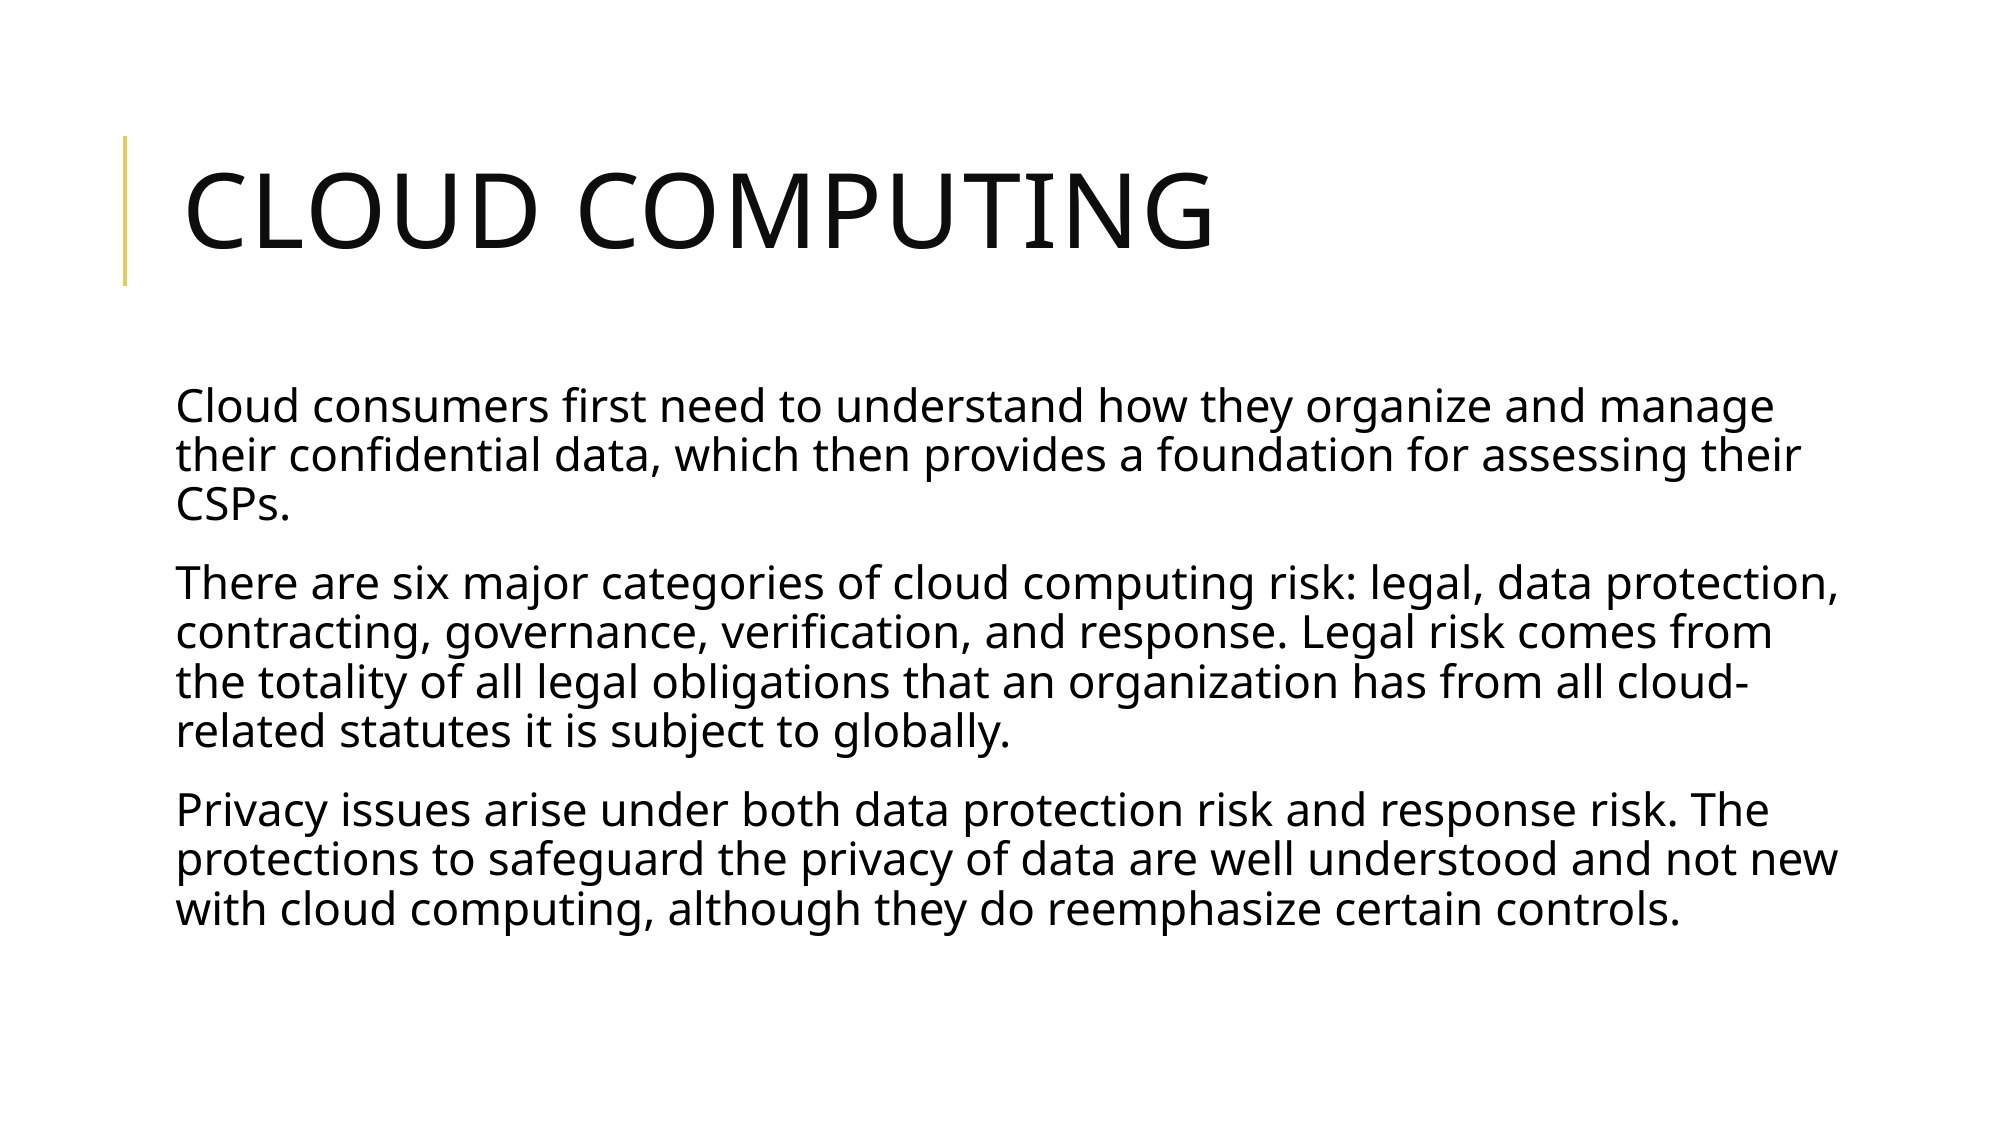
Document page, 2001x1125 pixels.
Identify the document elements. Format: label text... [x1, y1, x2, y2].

title Cloud computing [168, 96, 1763, 342]
list Cloud consumers first need to understand how they organize and manage their confidential data, which then provides a foundation for assessing their CSPs. There are six major categories of cloud computing risk: legal, data protection, contracting, governance, verification, and response. Legal risk comes from the totality of all legal obligations that an organization has from all cloud-related statutes it is subject to globally. Privacy issues arise under both data protection risk and response risk. The protections to safeguard the privacy of data are well understood and not new with cloud computing, although they do reemphasize certain controls. [168, 375, 1857, 1035]
